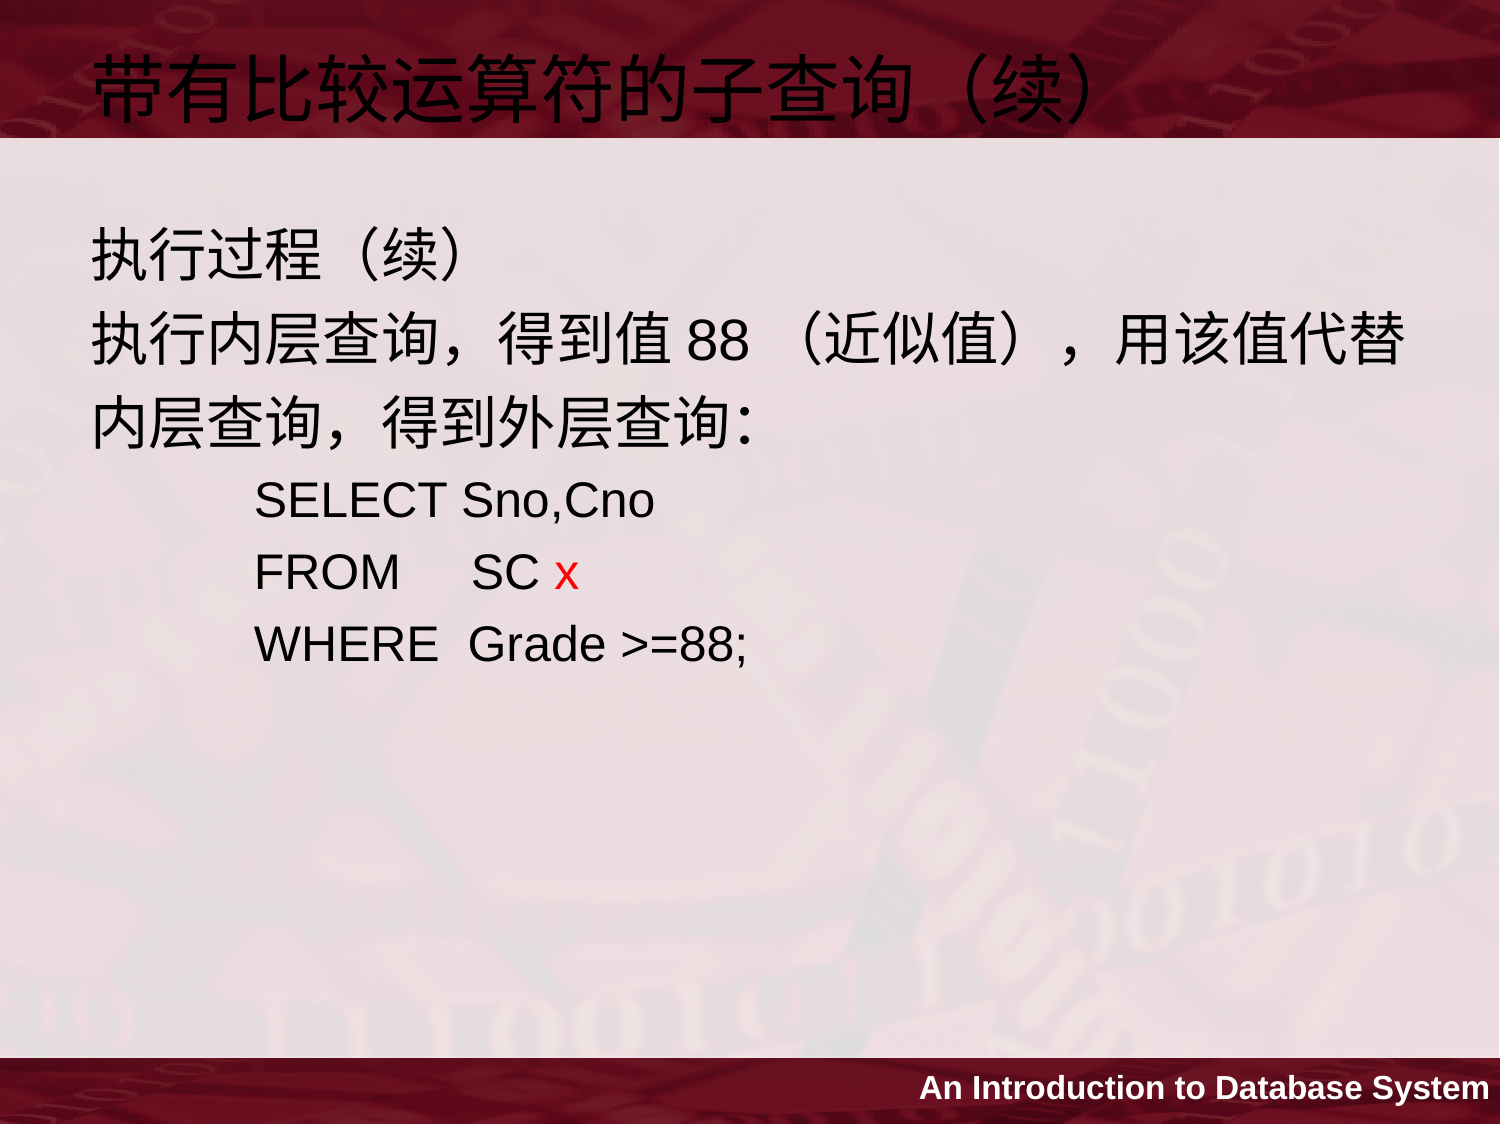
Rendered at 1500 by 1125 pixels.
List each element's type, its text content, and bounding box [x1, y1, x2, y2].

list 执行过程（续） 执行内层查询，得到值88（近似值），用该值代替内层查询，得到外层查询： SELECT Sno,Cno FROM SC x WHERE Grade >=88; [75, 196, 1425, 1024]
picture [0, 0, 1500, 1124]
title 带有比较运算符的子查询（续） [75, 0, 1425, 181]
